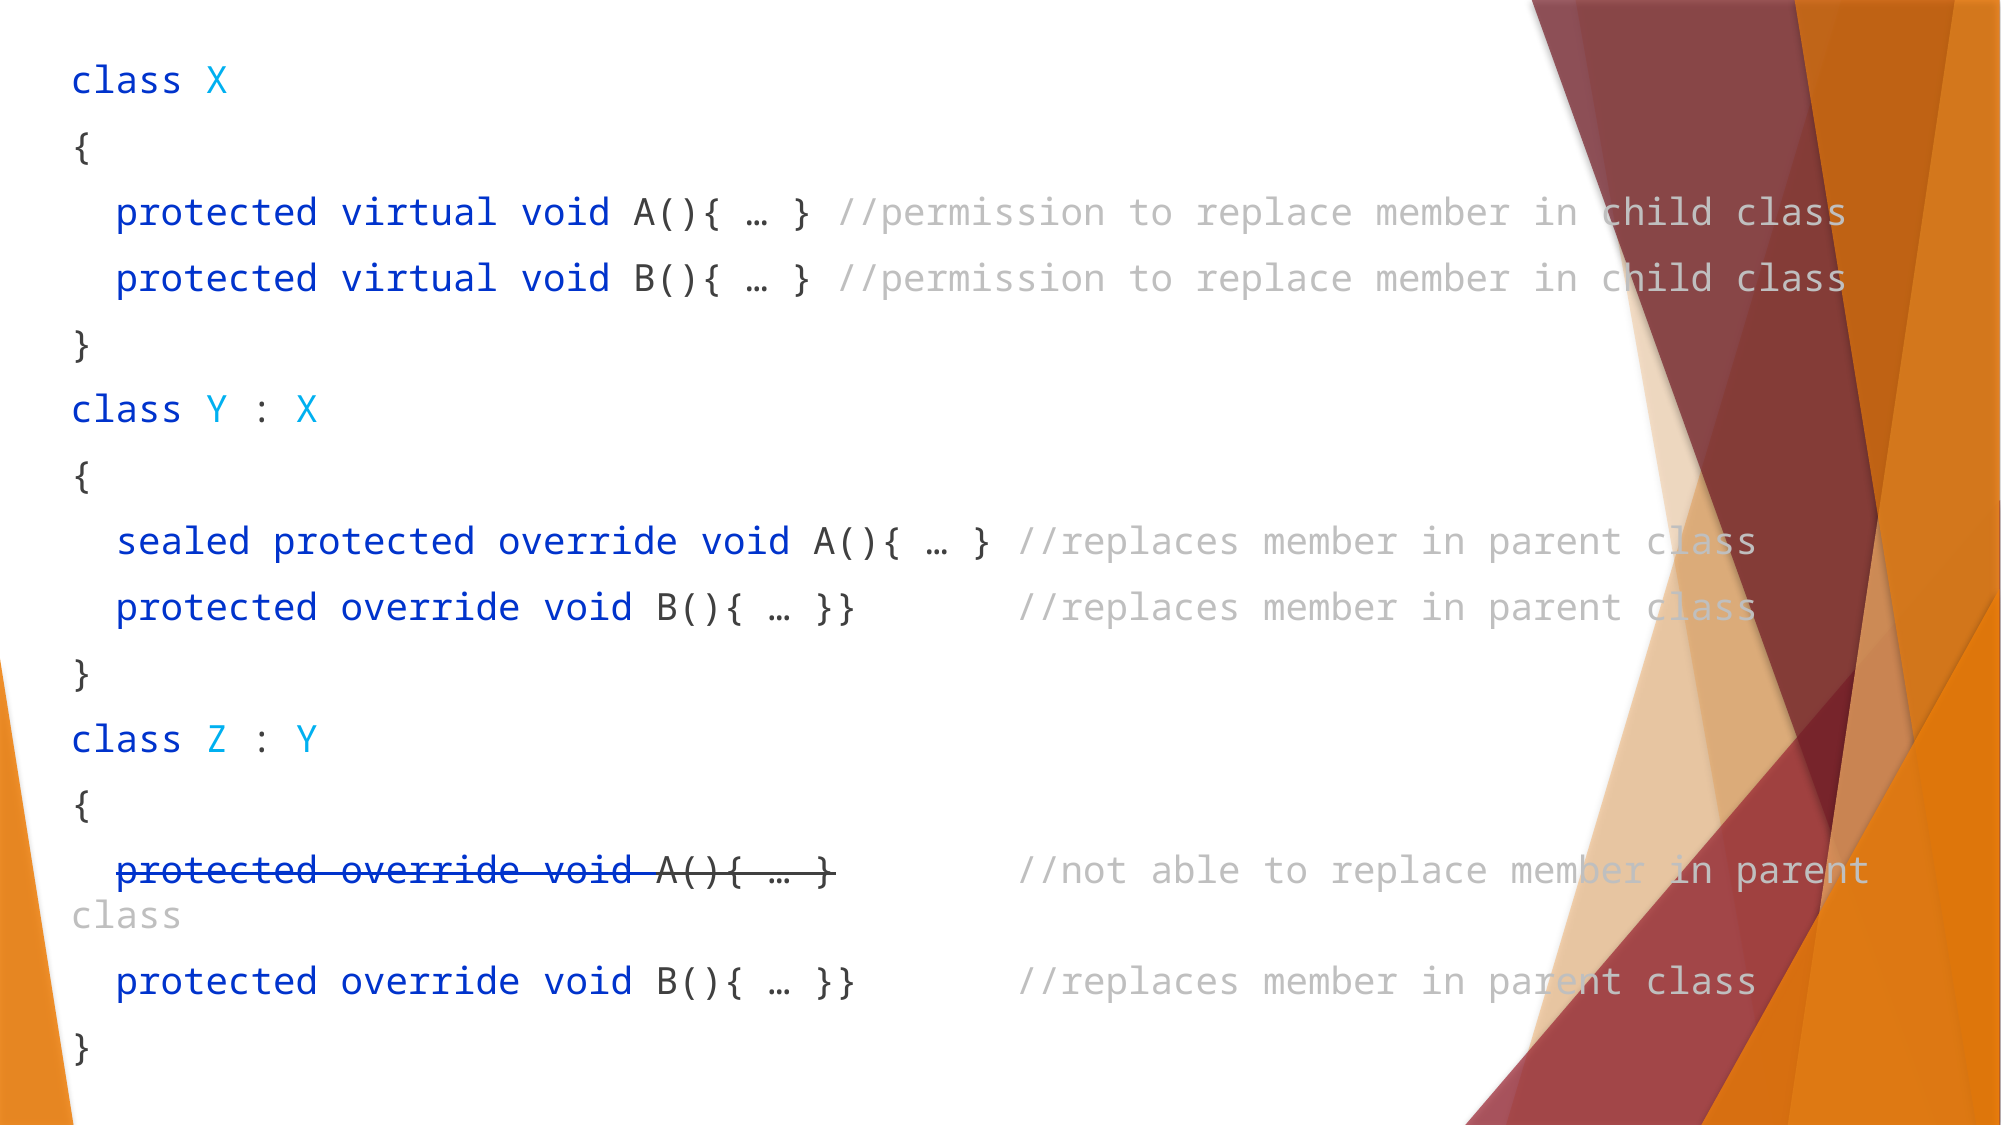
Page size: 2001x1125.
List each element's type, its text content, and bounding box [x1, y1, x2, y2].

list class X { protected virtual void A(){ … } //permission to replace member in child class protected virtual void B(){ … } //permission to replace member in child class } class Y : X { sealed protected override void A(){ … } //replaces member in parent class protected override void B(){ … }} //replaces member in parent class } class Z : Y { protected override void A(){ … } //not able to replace member in parent class protected override void B(){ … }} //replaces member in parent class } [55, 48, 1945, 1077]
